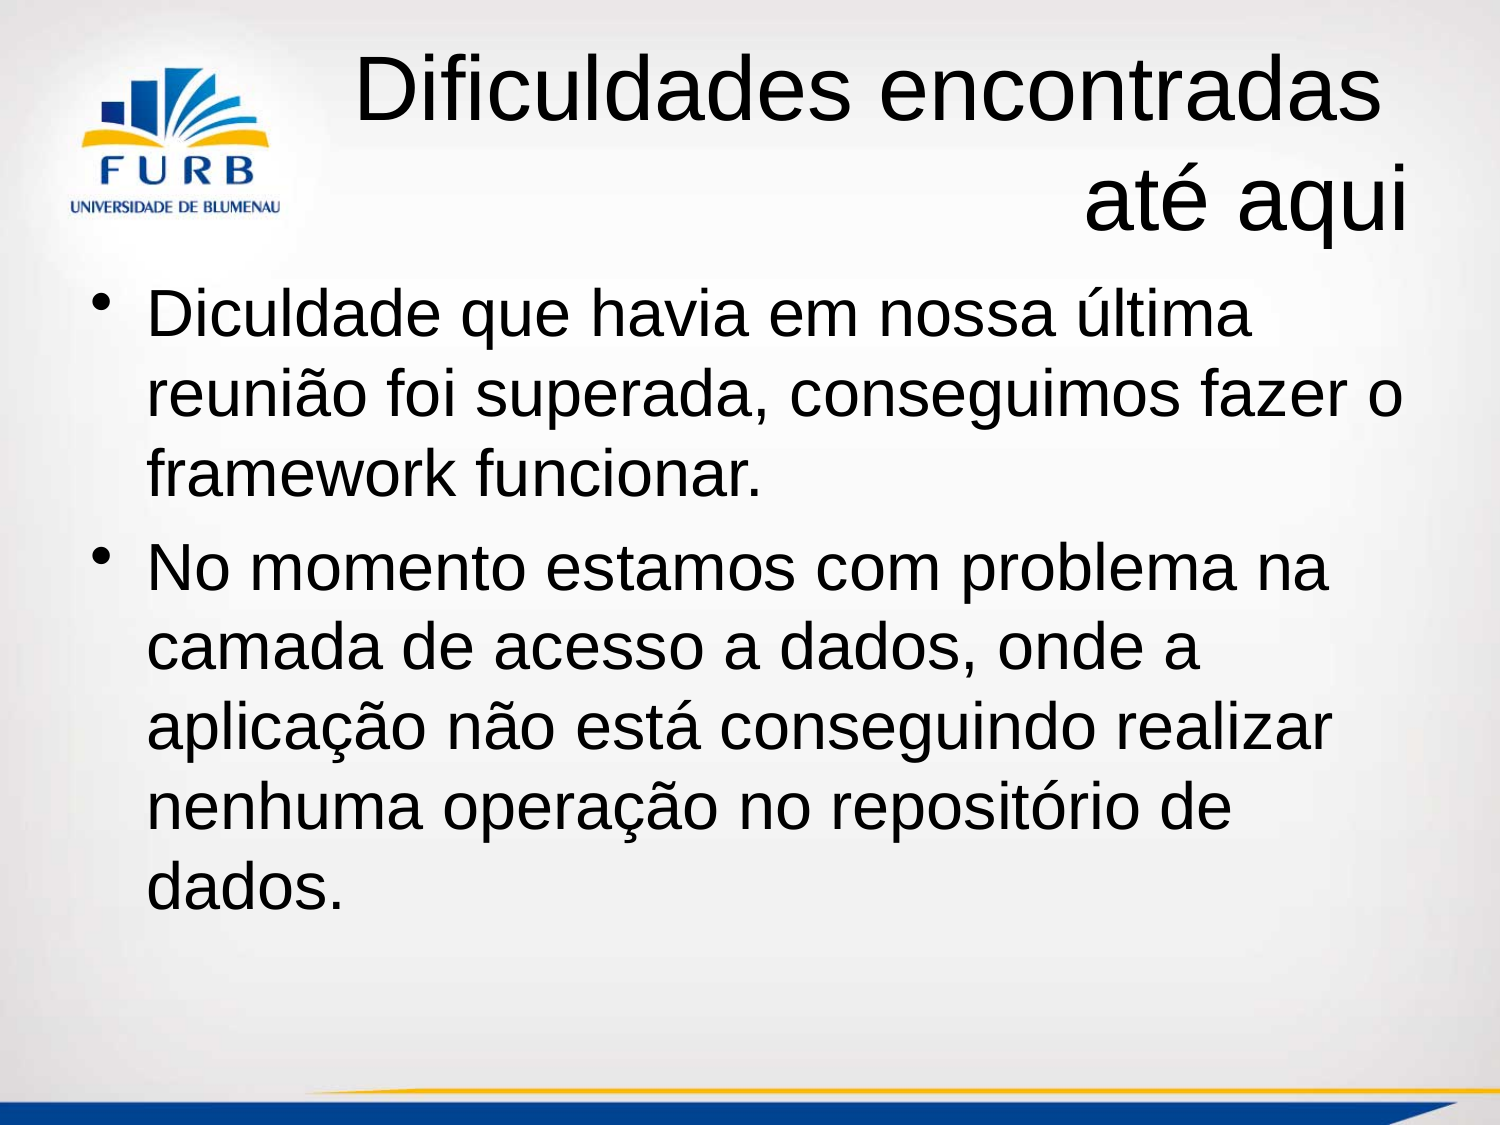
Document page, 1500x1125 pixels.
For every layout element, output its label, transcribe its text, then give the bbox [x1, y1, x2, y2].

title Dificuldades encontradas até aqui [75, 45, 1425, 233]
picture [0, 0, 1500, 1125]
list Diculdade que havia em nossa última reunião foi superada, conseguimos fazer o framework funcionar. No momento estamos com problema na camada de acesso a dados, onde a aplicação não está conseguindo realizar nenhuma operação no repositório de dados. [75, 262, 1425, 1005]
